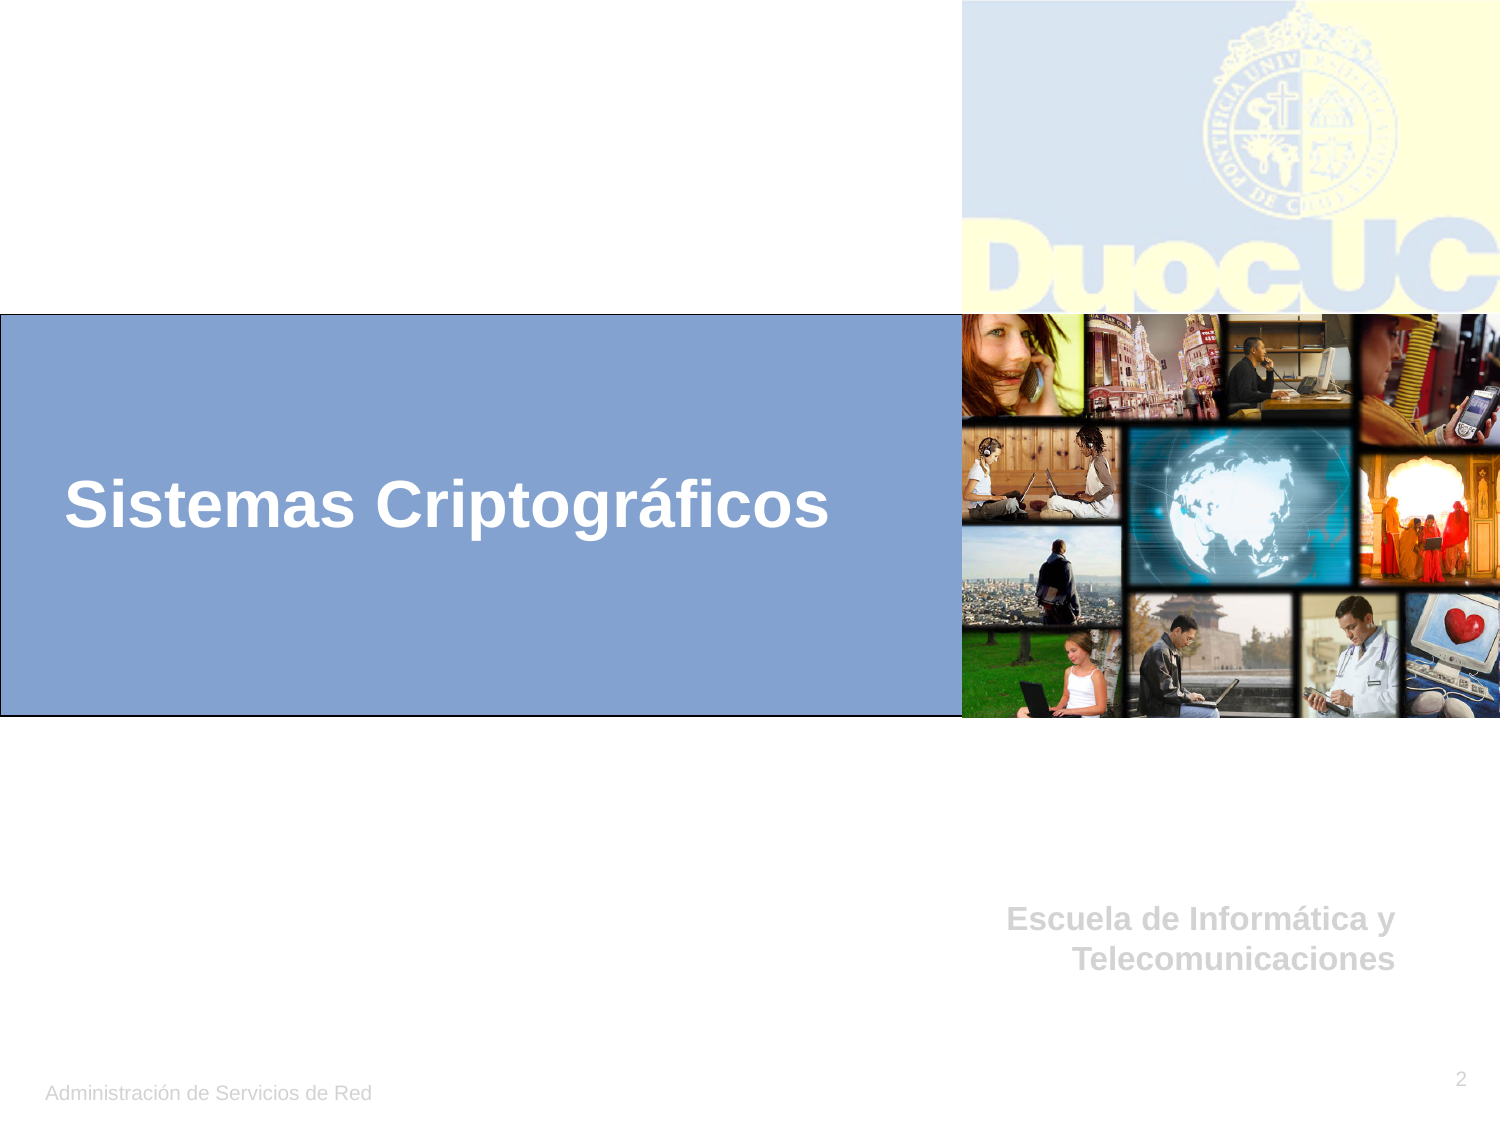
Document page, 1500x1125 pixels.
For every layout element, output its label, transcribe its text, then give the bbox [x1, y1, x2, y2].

picture [962, 314, 1500, 718]
title Sistemas Criptográficos [50, 390, 904, 621]
